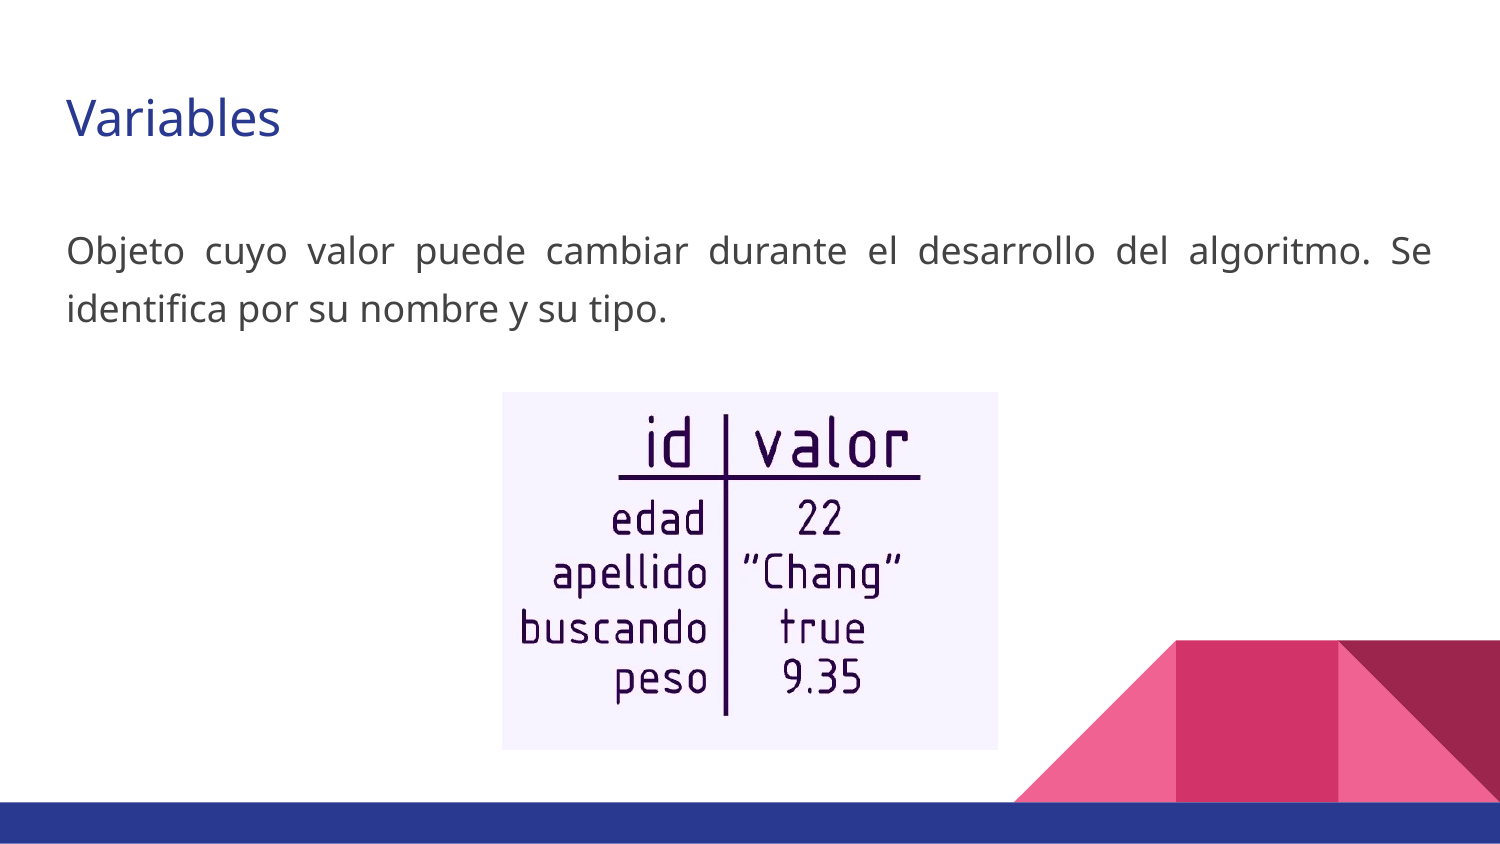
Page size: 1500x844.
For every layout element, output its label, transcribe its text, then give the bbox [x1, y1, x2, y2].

picture [502, 392, 998, 750]
list Objeto cuyo valor puede cambiar durante el desarrollo del algoritmo. Se identifica por su nombre y su tipo. [51, 201, 1449, 750]
title Variables [51, 67, 1449, 167]
